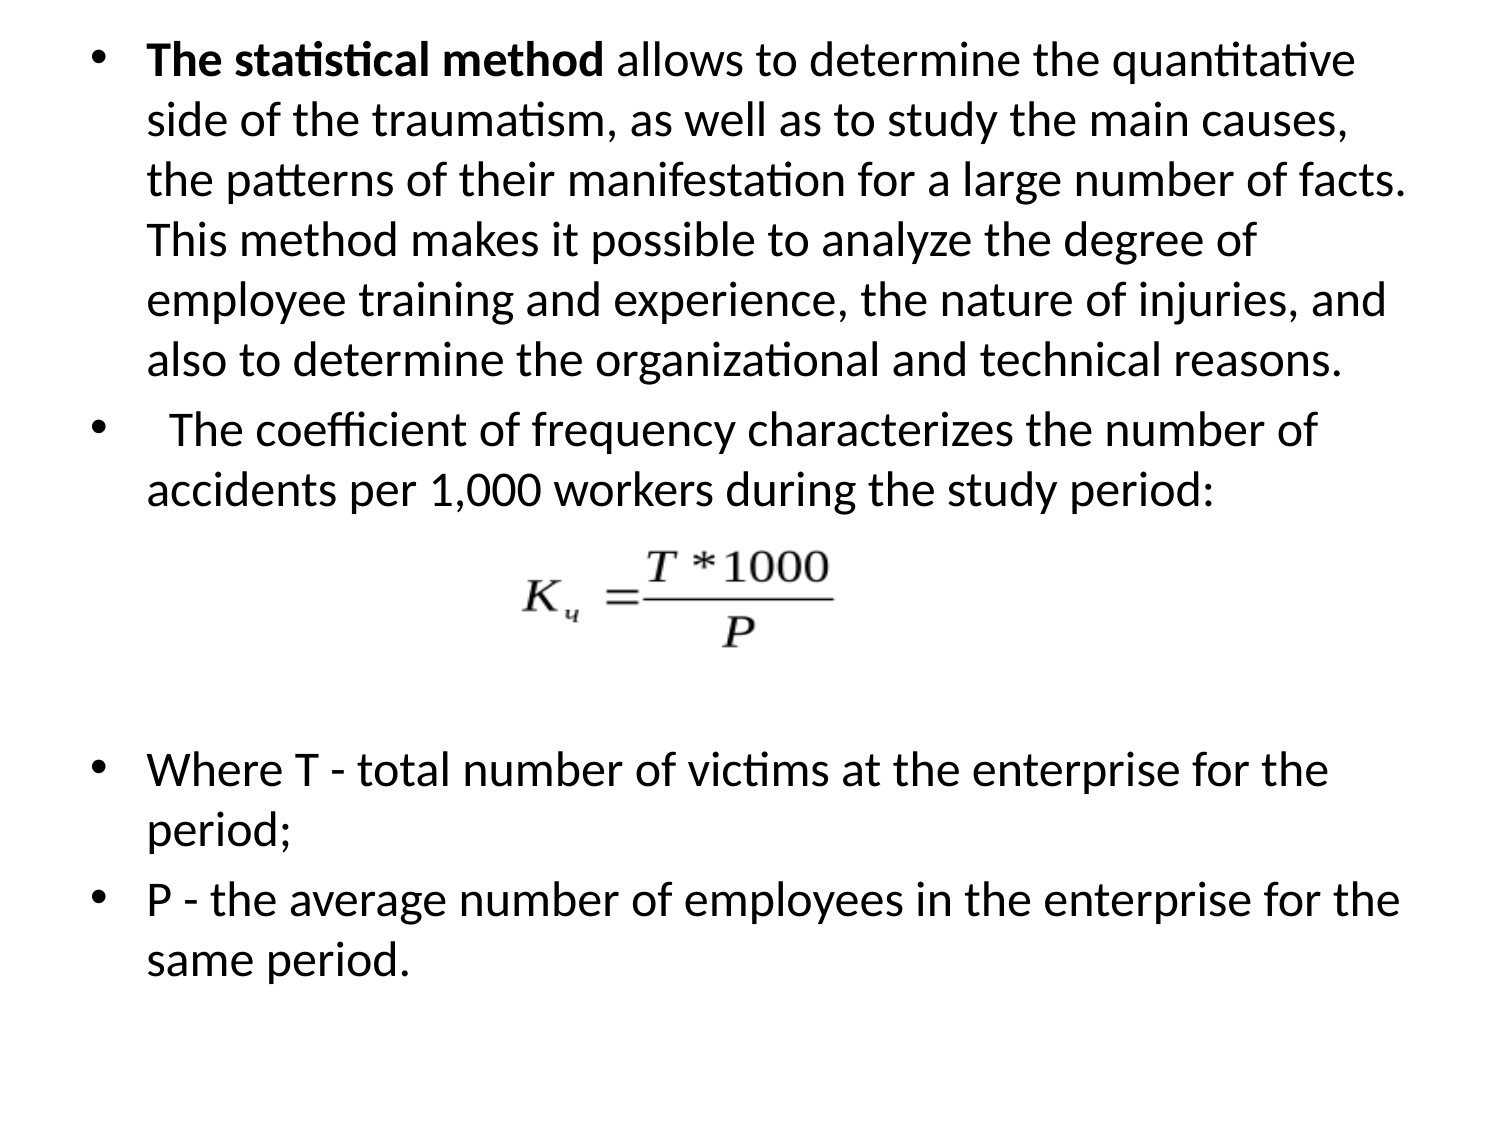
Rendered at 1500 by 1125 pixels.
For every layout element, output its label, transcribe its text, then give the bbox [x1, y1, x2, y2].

picture [513, 538, 845, 658]
list The statistical method allows to determine the quantitative side of the traumatism, as well as to study the main causes, the patterns of their manifestation for a large number of facts. This method makes it possible to analyze the degree of employee training and experience, the nature of injuries, and also to determine the organizational and technical reasons. The coefficient of frequency characterizes the number of accidents per 1,000 workers during the study period: Where T - total number of victims at the enterprise for the period; P - the average number of employees in the enterprise for the same period. [75, 19, 1425, 1005]
